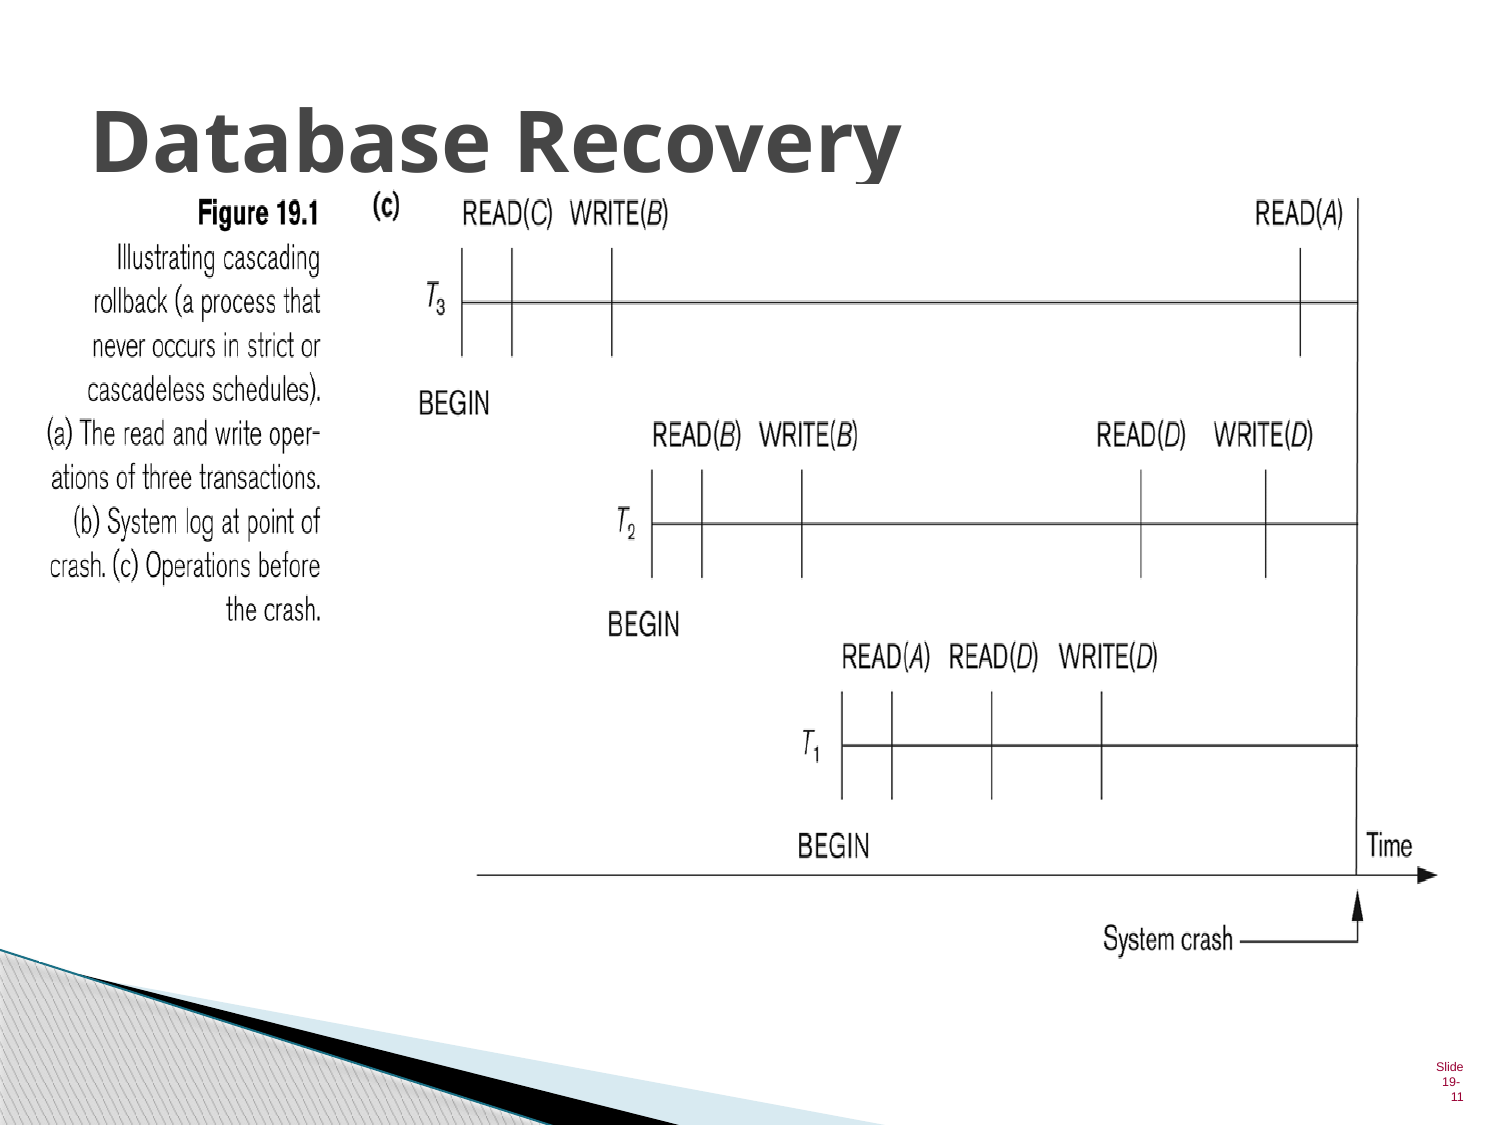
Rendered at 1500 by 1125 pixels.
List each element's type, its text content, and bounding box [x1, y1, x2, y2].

title Database Recovery [75, 45, 1425, 184]
picture [39, 184, 1438, 963]
slide_number Slide 19- 11 [1418, 1051, 1479, 1112]
